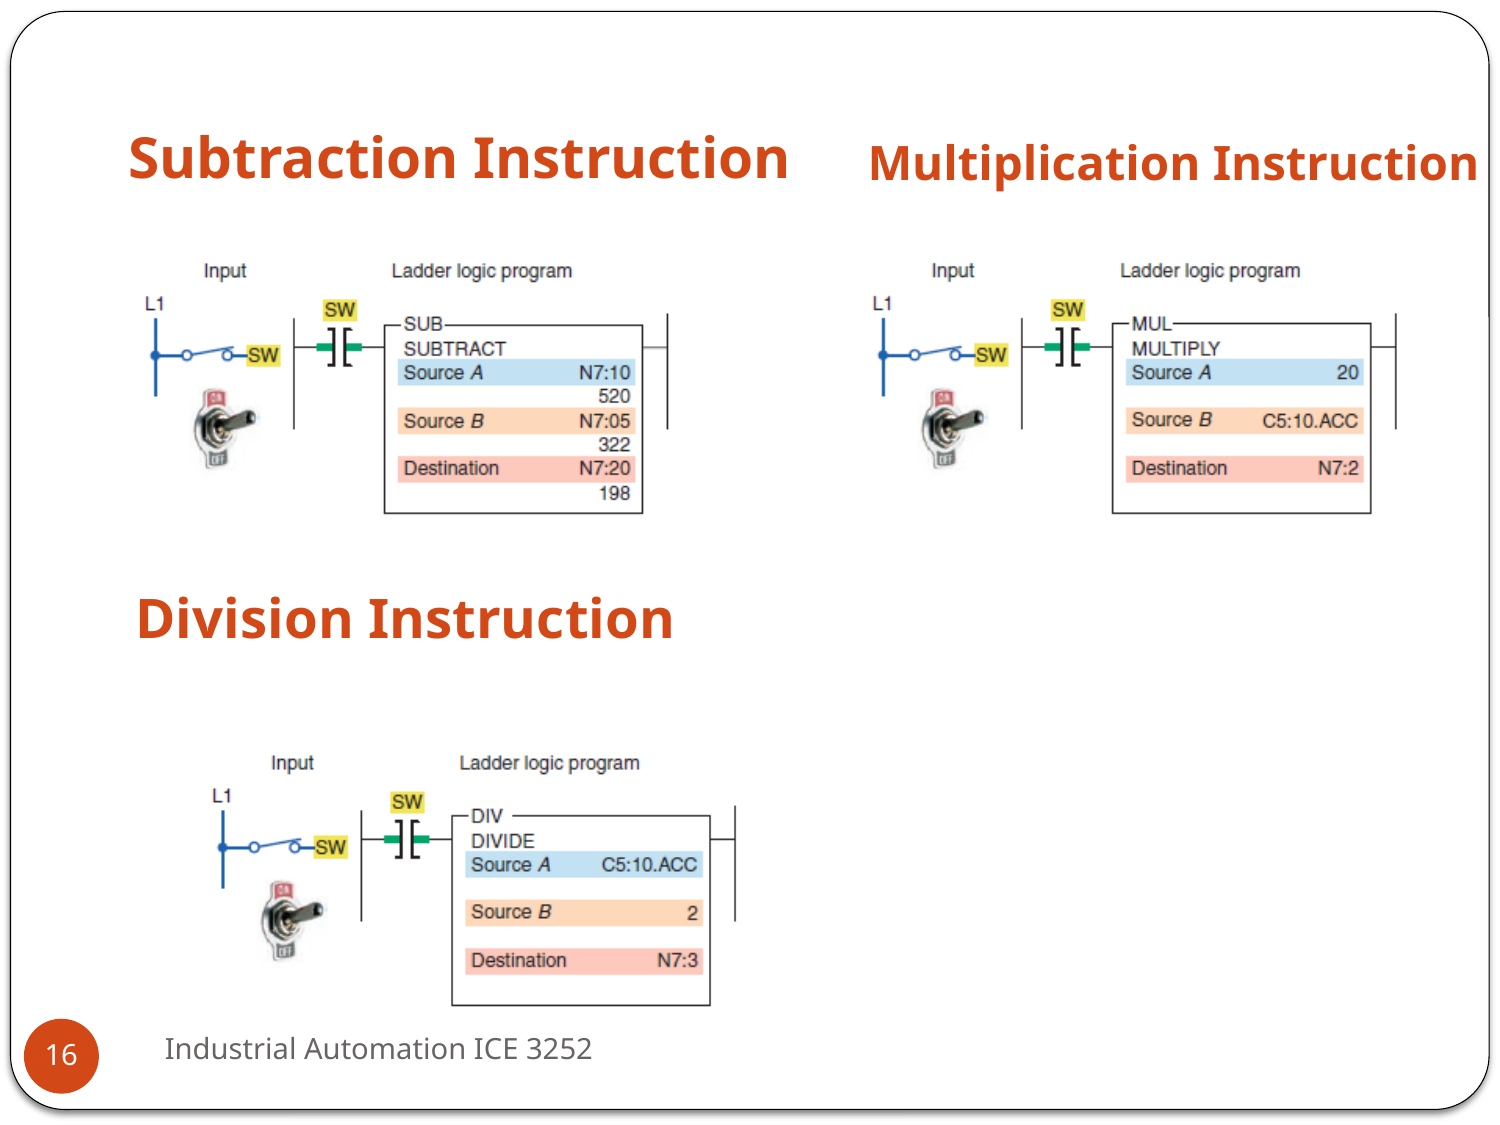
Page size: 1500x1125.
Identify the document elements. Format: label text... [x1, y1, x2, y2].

picture [853, 243, 1411, 530]
text_box Multiplication Instruction [852, 72, 1500, 205]
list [191, 726, 759, 1019]
slide_number 16 [23, 1018, 99, 1094]
footer Industrial Automation ICE 3252 [150, 1012, 800, 1088]
text_box Division Instruction [120, 532, 768, 665]
picture [144, 237, 682, 530]
text_box Subtraction Instruction [113, 72, 814, 205]
